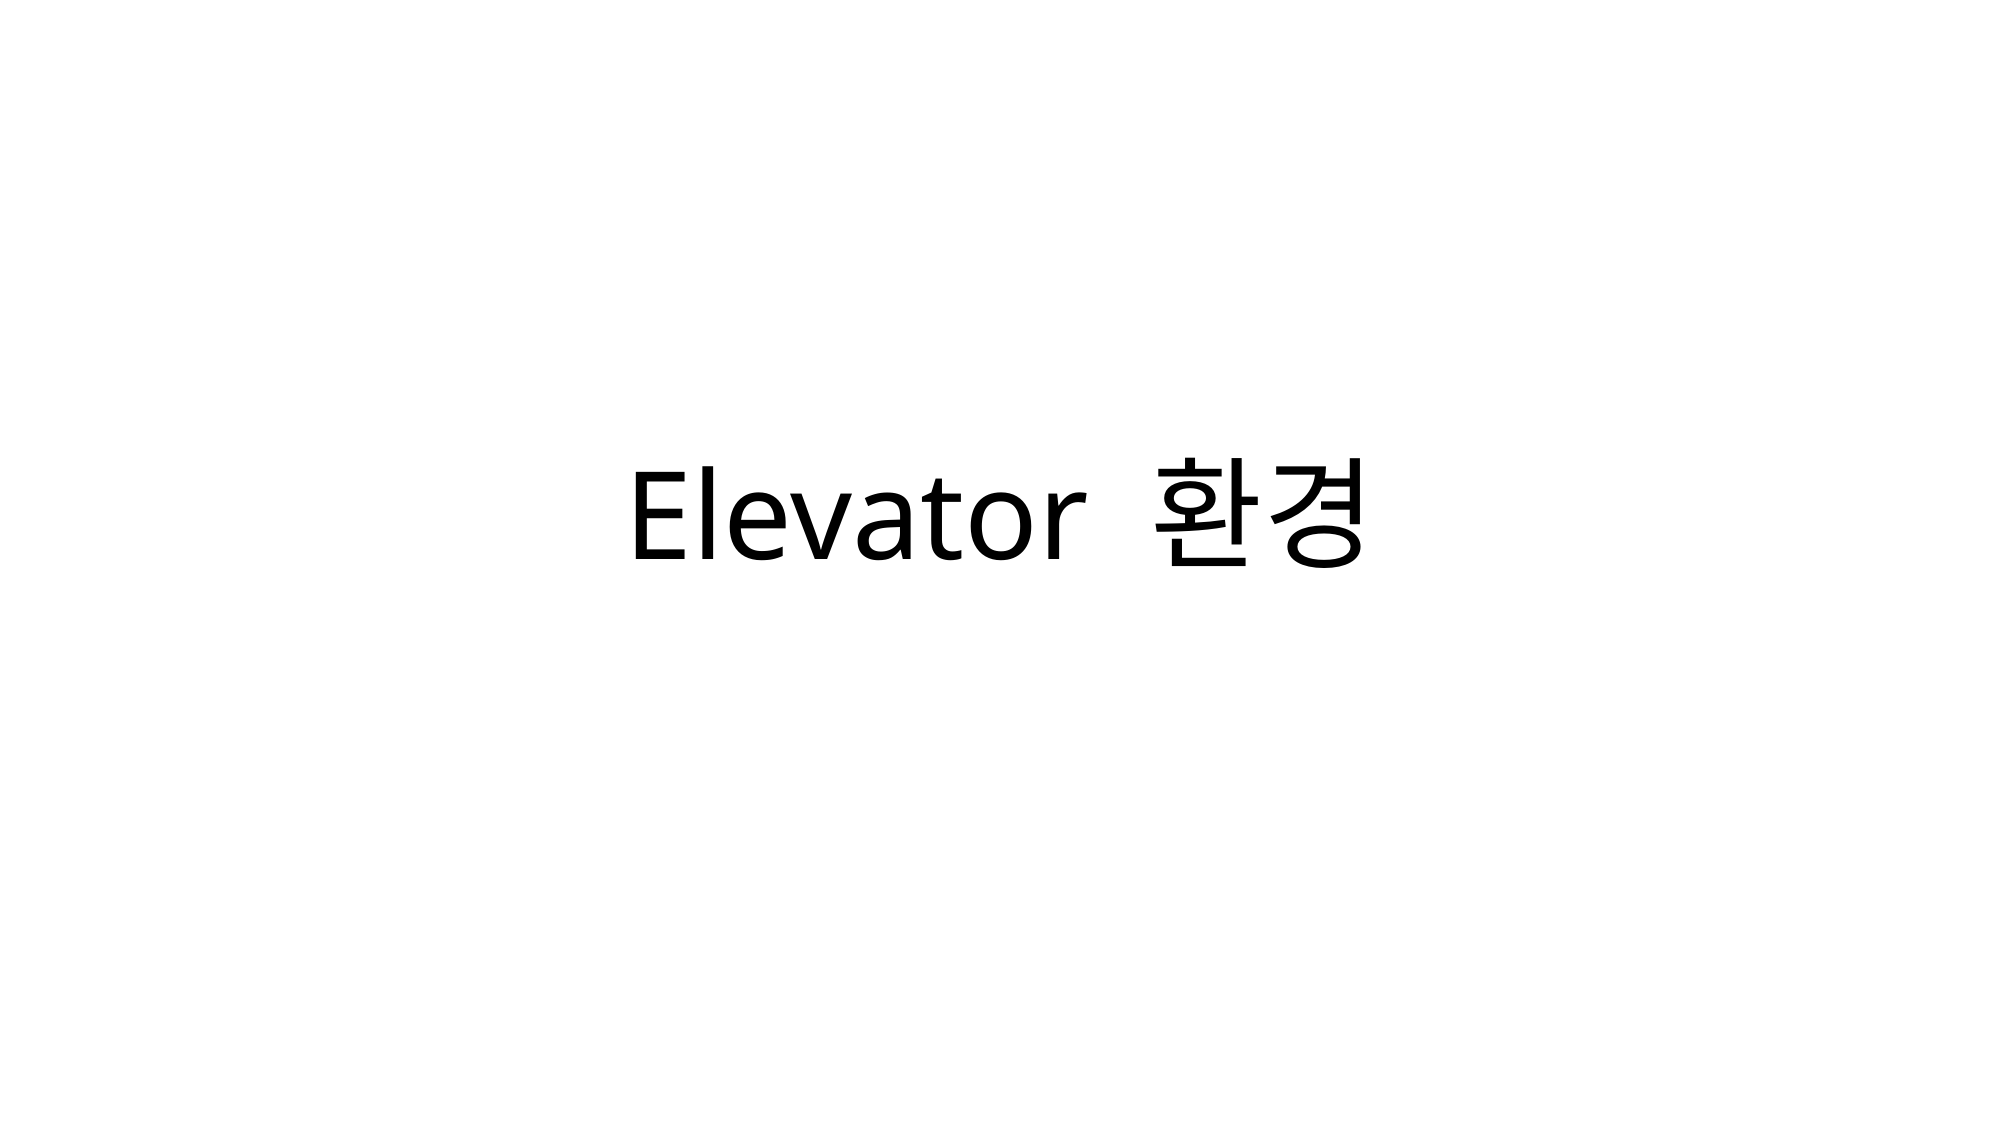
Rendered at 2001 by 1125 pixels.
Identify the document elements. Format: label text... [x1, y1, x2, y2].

title Elevator 환경 [150, 349, 1851, 592]
